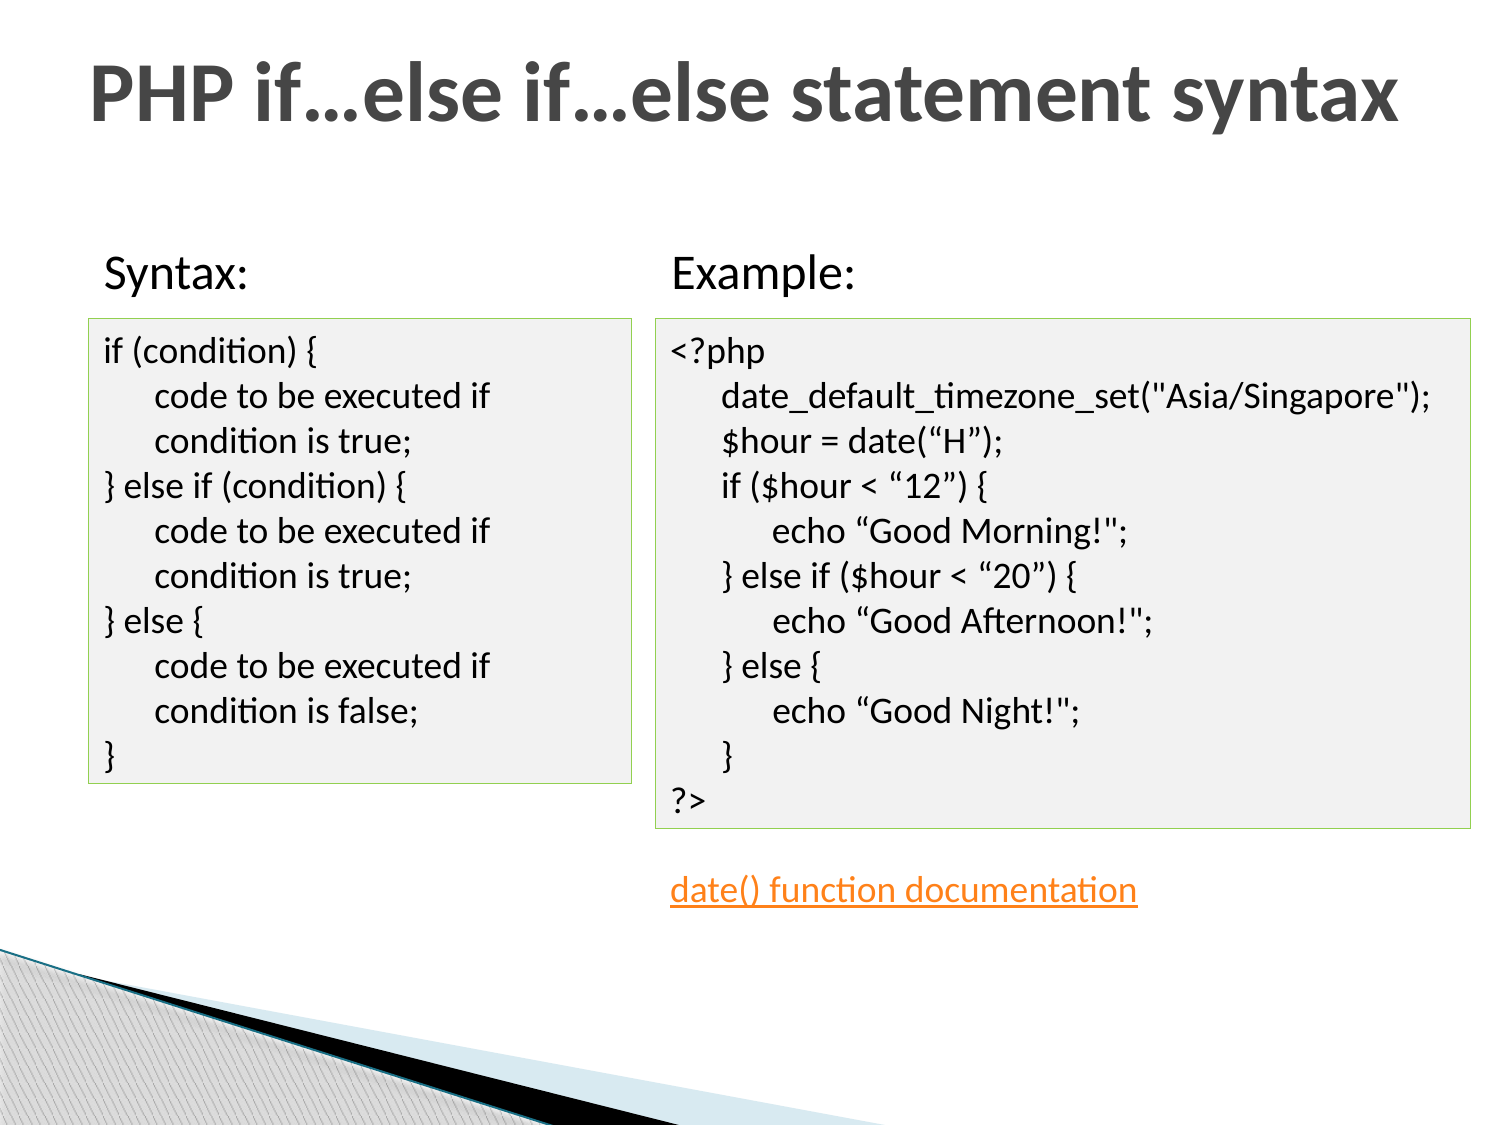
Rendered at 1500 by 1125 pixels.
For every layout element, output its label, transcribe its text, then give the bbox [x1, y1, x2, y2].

text_box <?php date_default_timezone_set("Asia/Singapore"); $hour = date(“H”); if ($hour < “12”) { echo “Good Morning!"; } else if ($hour < “20”) { echo “Good Afternoon!"; } else { echo “Good Night!"; } ?> [655, 318, 1471, 829]
title PHP if…else if…else statement syntax [75, 45, 1425, 233]
text_box if (condition) { code to be executed if condition is true; } else if (condition) { code to be executed if condition is true; } else { code to be executed if condition is false; } [88, 318, 632, 784]
text_box date() function documentation [655, 857, 1199, 918]
text_box Syntax: [89, 231, 265, 307]
text_box Example: [656, 231, 872, 307]
